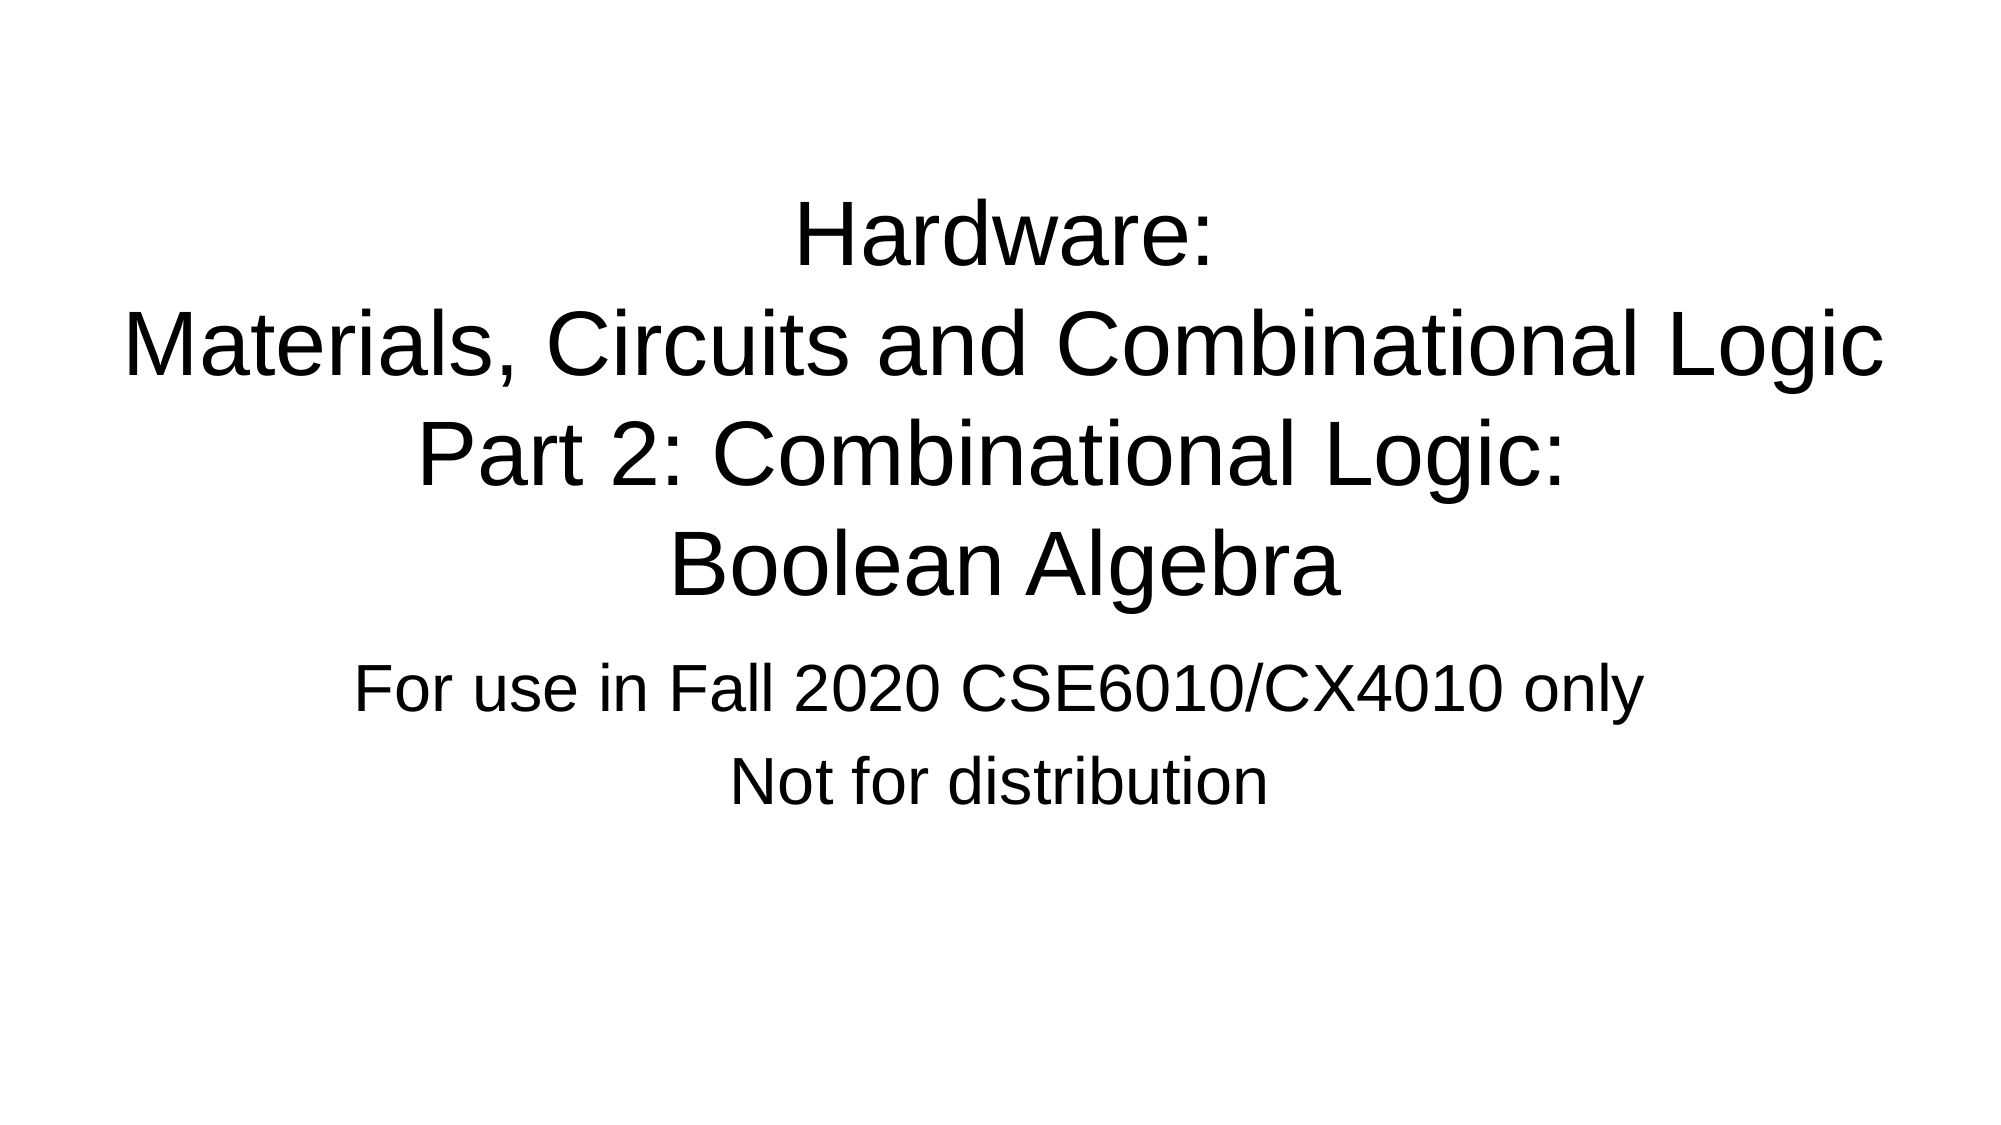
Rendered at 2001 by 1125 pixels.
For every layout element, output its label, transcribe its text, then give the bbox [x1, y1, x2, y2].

title Hardware: Materials, Circuits and Combinational Logic Part 2: Combinational Logic: Boolean Algebra [107, 224, 1904, 563]
subtitle For use in Fall 2020 CSE6010/CX4010 only Not for distribution [300, 637, 1700, 925]
